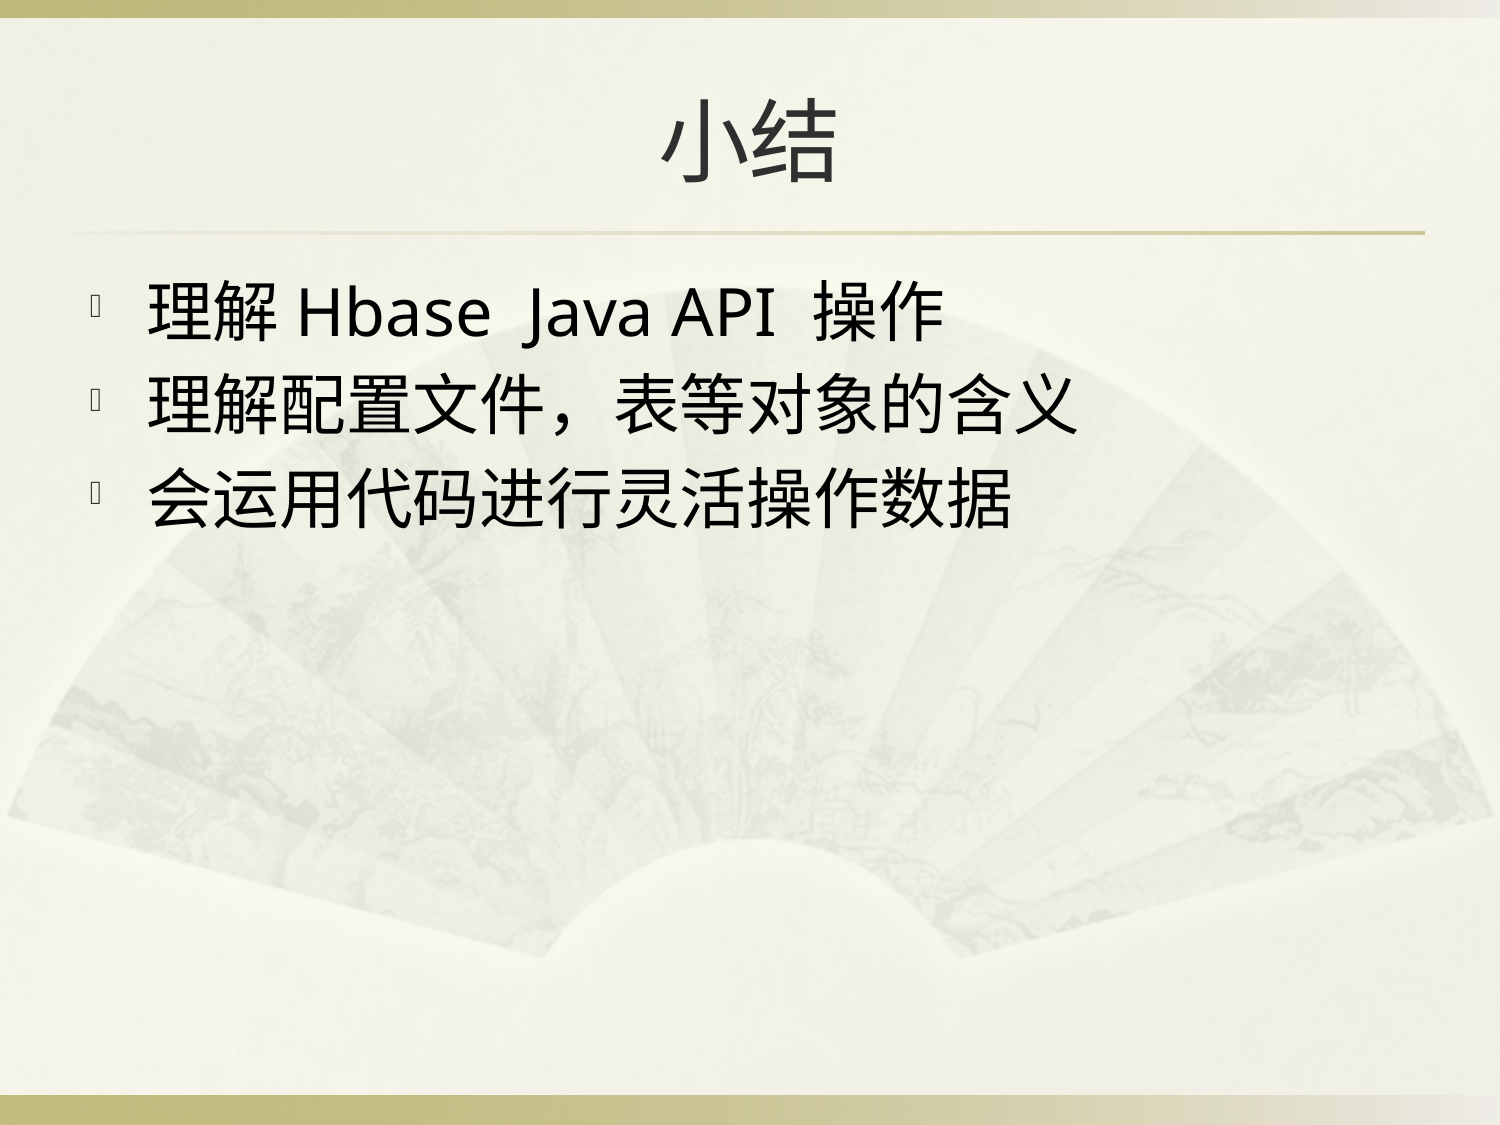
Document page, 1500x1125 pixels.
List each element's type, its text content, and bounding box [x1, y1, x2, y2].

list 理解Hbase Java API 操作 理解配置文件，表等对象的含义 会运用代码进行灵活操作数据 [75, 262, 1425, 1032]
title 小结 [75, 45, 1425, 233]
